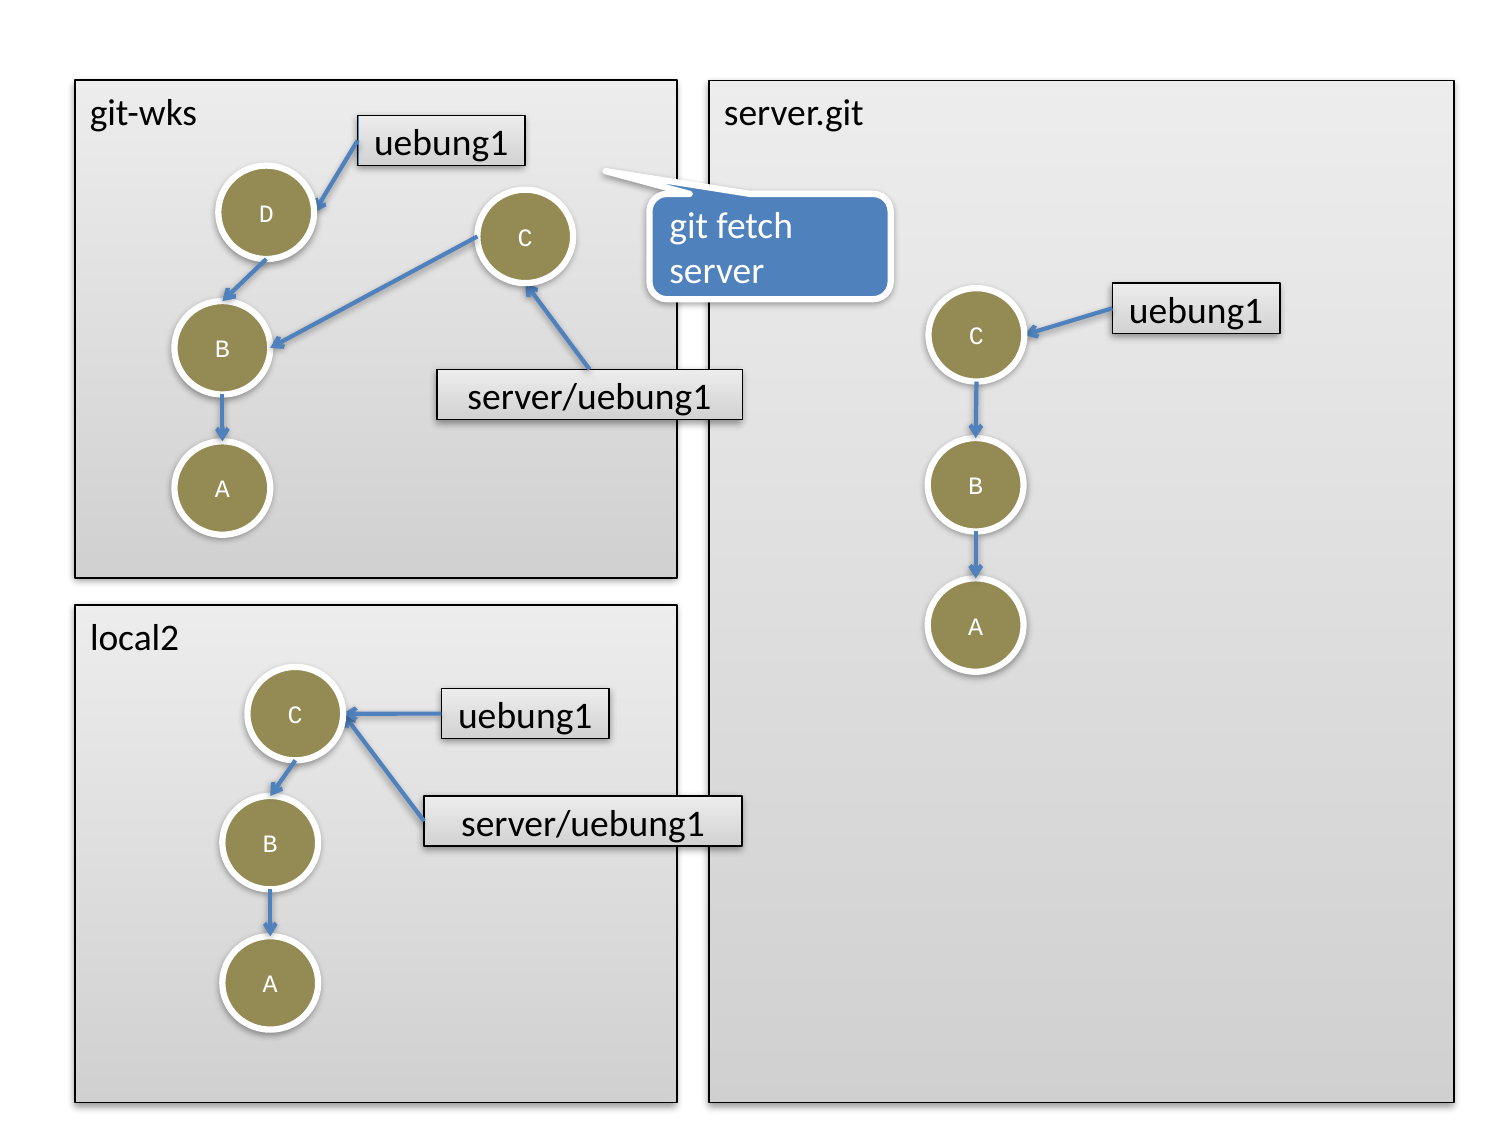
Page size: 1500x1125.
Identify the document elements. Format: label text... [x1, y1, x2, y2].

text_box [1024, 308, 1113, 336]
text_box A [219, 933, 322, 1033]
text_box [269, 236, 478, 348]
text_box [222, 258, 264, 302]
text_box uebung1 [357, 115, 526, 166]
text_box B [219, 793, 322, 893]
text_box C [474, 186, 577, 286]
text_box B [171, 298, 273, 398]
text_box uebung1 [441, 688, 610, 739]
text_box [270, 760, 296, 797]
text_box C [925, 285, 1027, 385]
text_box A [924, 576, 1027, 675]
text_box B [924, 435, 1027, 535]
text_box uebung1 [1112, 282, 1281, 334]
text_box server/uebung1 [423, 795, 743, 847]
text_box C [244, 663, 347, 764]
text_box server/uebung1 [436, 369, 743, 420]
text_box git fetch server [602, 168, 894, 303]
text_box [524, 282, 590, 370]
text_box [313, 140, 358, 213]
text_box D [215, 162, 317, 257]
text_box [342, 719, 425, 822]
text_box A [171, 438, 274, 538]
